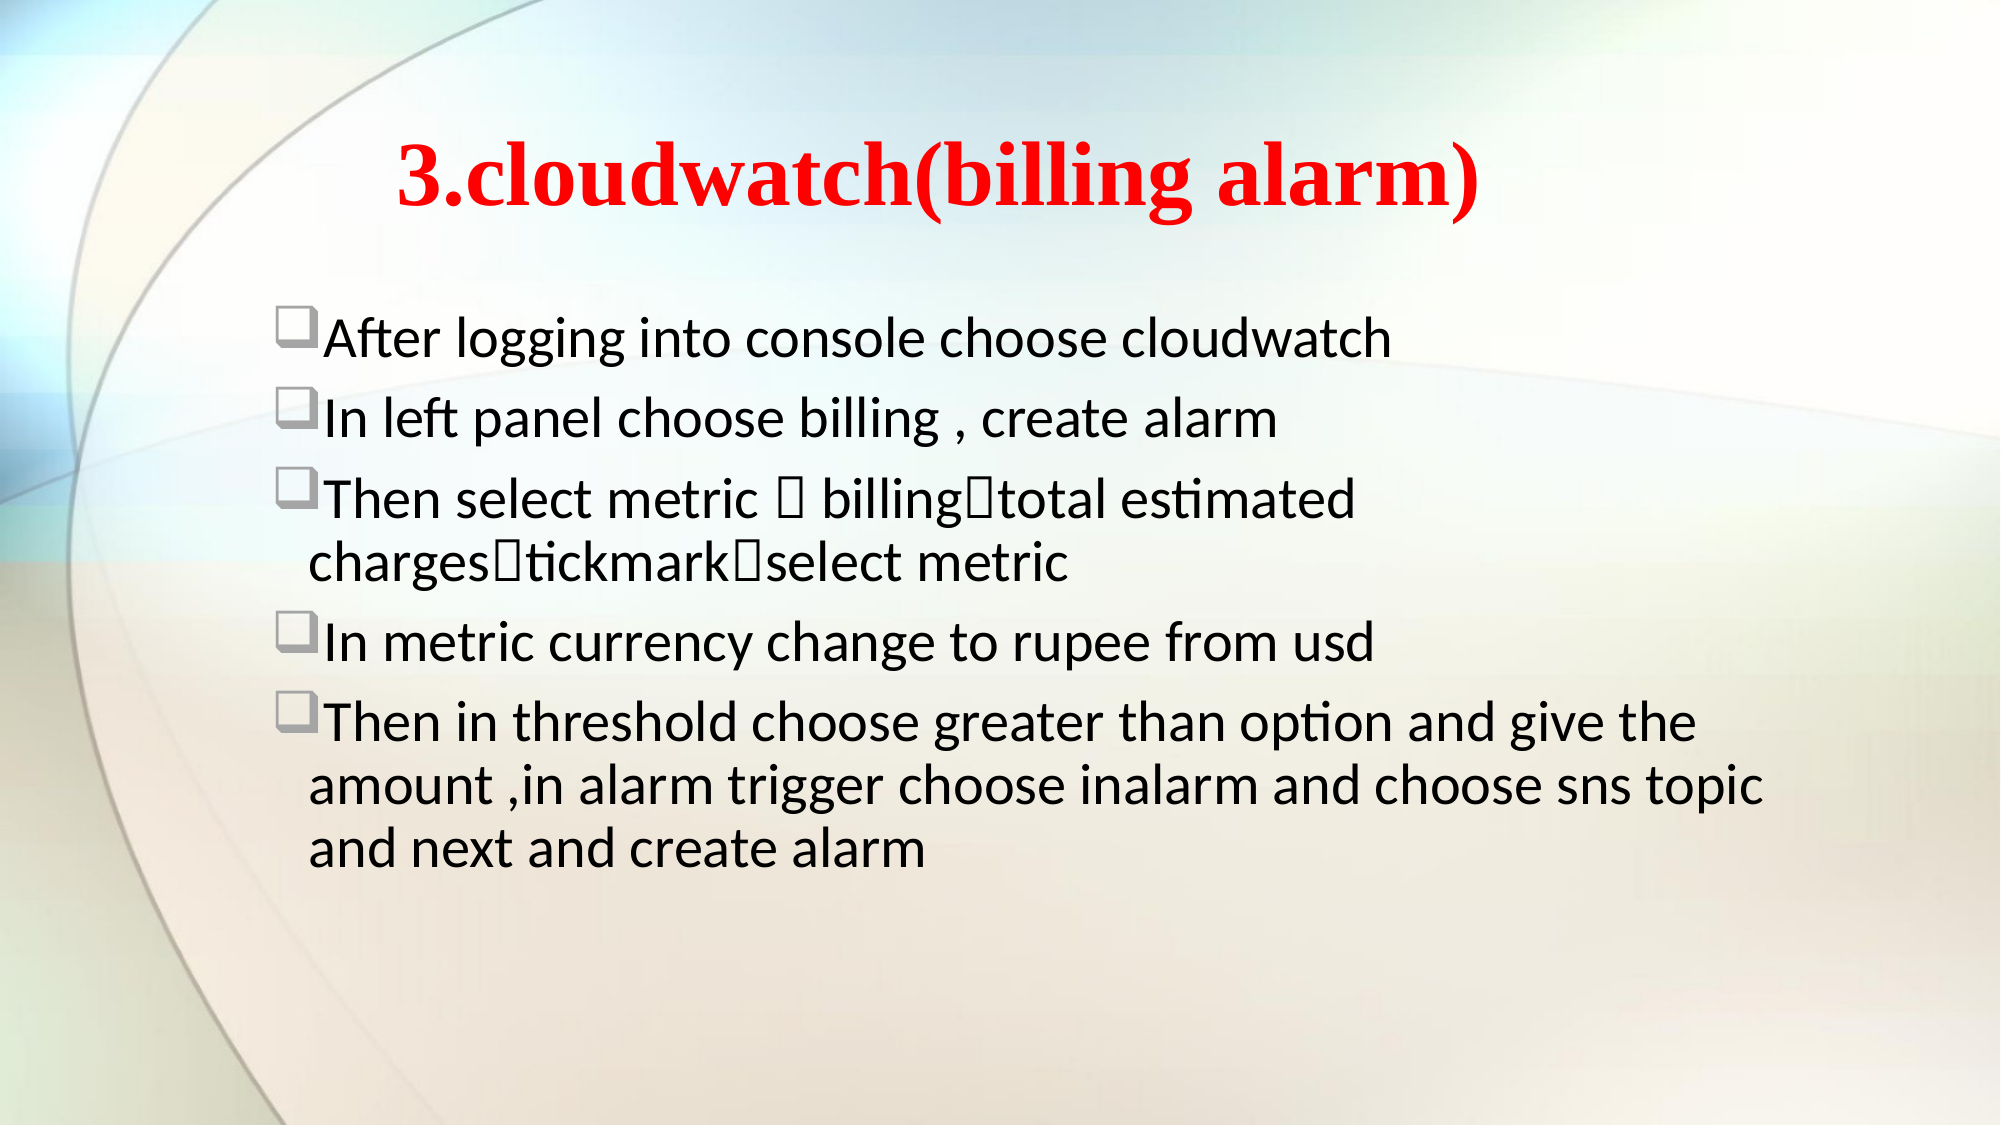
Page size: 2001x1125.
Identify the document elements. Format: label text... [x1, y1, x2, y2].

picture [0, 0, 2001, 1125]
list After logging into console choose cloudwatch In left panel choose billing , create alarm Then select metric  billingtotal estimated chargestickmarkselect metric In metric currency change to rupee from usd Then in threshold choose greater than option and give the amount ,in alarm trigger choose inalarm and choose sns topic and next and create alarm [256, 299, 1863, 1014]
title 3.cloudwatch(billing alarm) [381, 59, 1863, 278]
